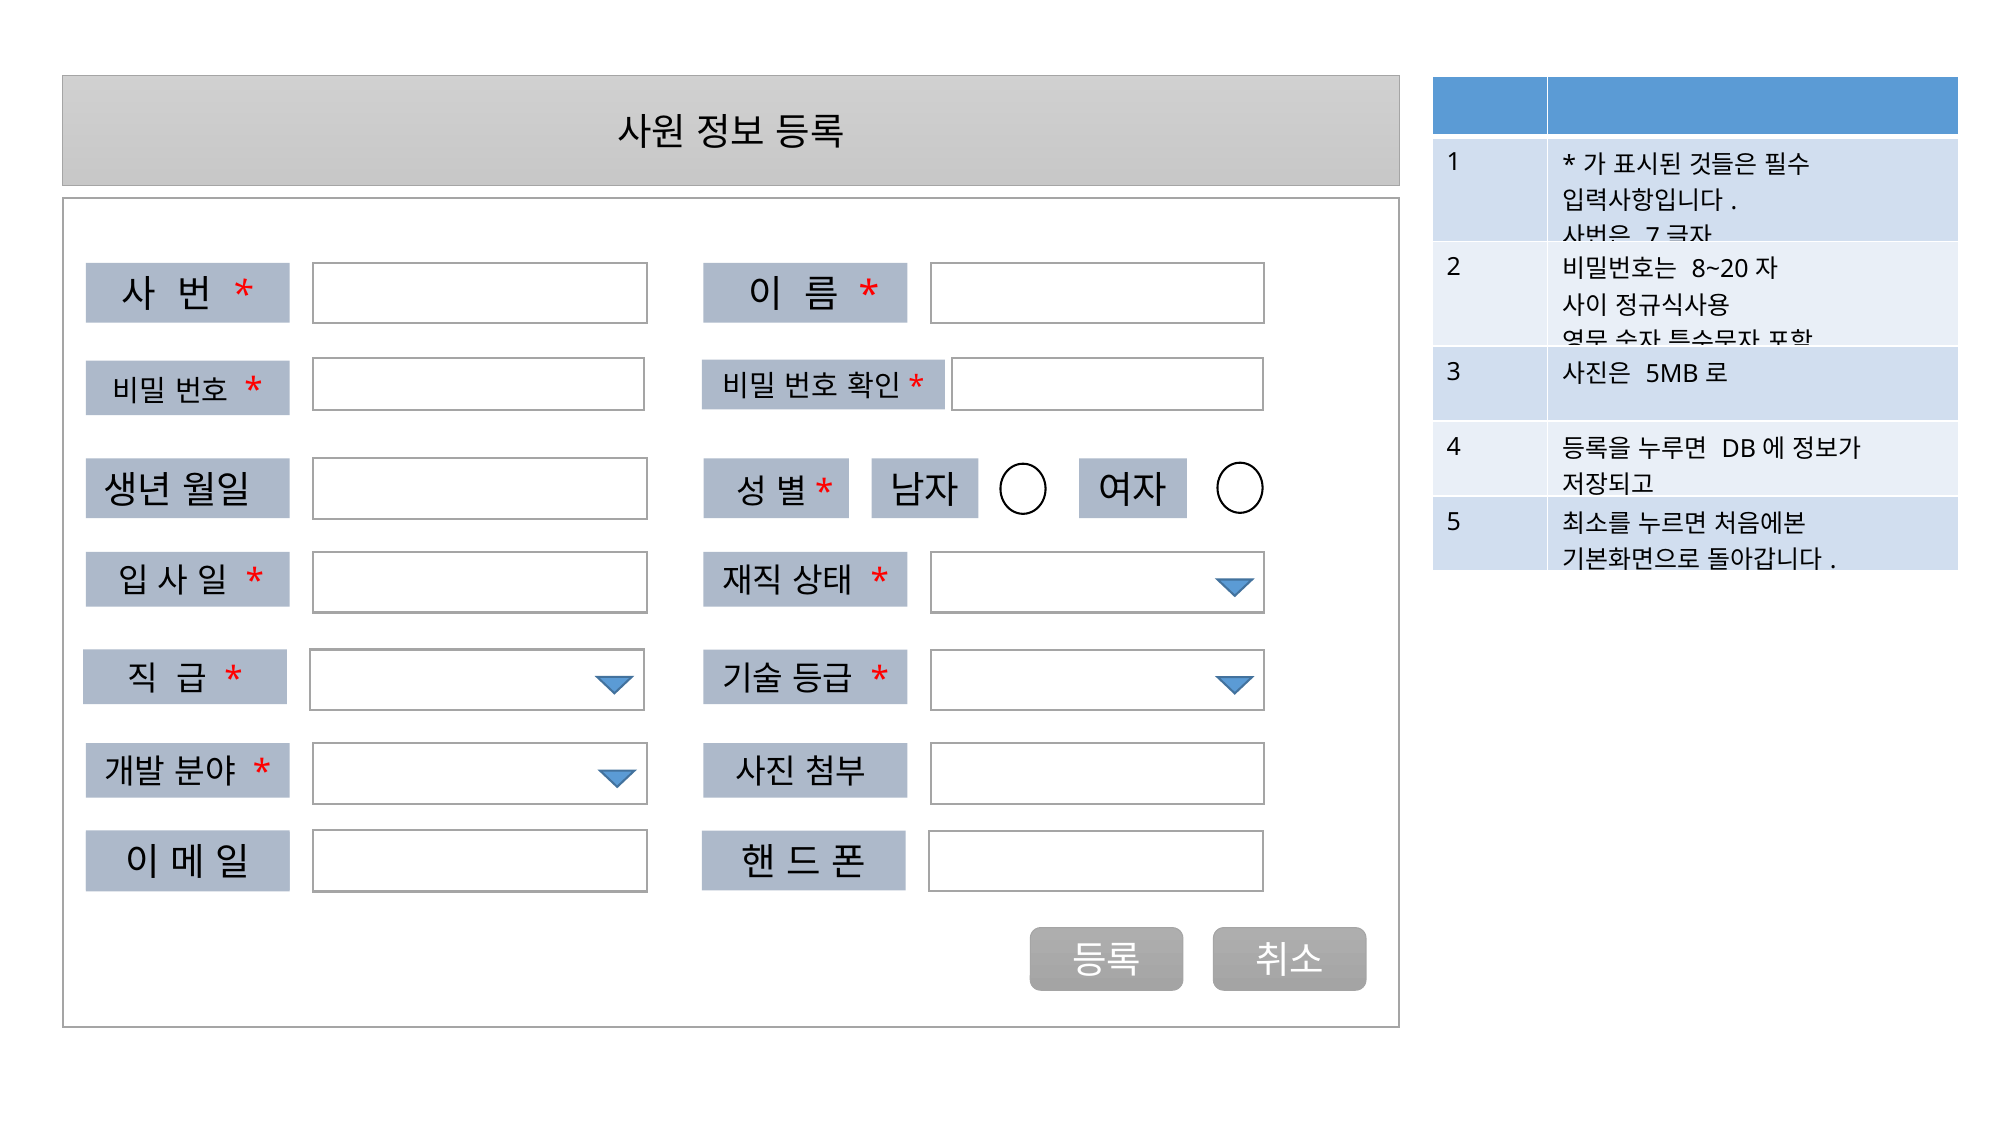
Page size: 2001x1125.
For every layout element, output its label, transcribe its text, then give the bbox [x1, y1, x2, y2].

text_box 이 메 일 [85, 830, 290, 891]
text_box [930, 742, 1265, 805]
text_box 등록 [1029, 927, 1184, 991]
table_cell 등록을 누루면 DB에 정보가 저장되고 [1548, 422, 1958, 495]
text_box [312, 457, 648, 520]
text_box 사원 정보 등록 [62, 75, 1400, 186]
table_cell 최소를 누르면 처음에본 기본화면으로 돌아갑니다. [1548, 497, 1958, 570]
text_box 취소 [1212, 927, 1367, 991]
text_box [930, 649, 1265, 711]
text_box 여자 [1079, 458, 1187, 519]
text_box 사진 첨부 [703, 743, 908, 798]
text_box 입 사 일 * [85, 551, 290, 607]
text_box [312, 829, 648, 892]
table_cell 2 [1433, 242, 1547, 345]
text_box [1214, 578, 1255, 598]
text_box 비밀 번호 확인* [701, 359, 945, 410]
text_box [312, 262, 648, 324]
table_cell 4 [1433, 422, 1547, 495]
text_box [597, 769, 638, 789]
text_box 성 별* [703, 458, 849, 519]
text_box [1214, 676, 1255, 695]
text_box [62, 197, 1400, 1028]
text_box [930, 262, 1265, 324]
text_box [1216, 461, 1264, 514]
table_cell *가 표시된 것들은 필수 입력사항입니다. 사번은 7글자 [1548, 139, 1958, 241]
text_box 기술 등급 * [703, 649, 908, 705]
text_box [312, 357, 645, 411]
table_cell 비밀번호는 8~20자 사이 정규식사용 영문 숫자 특수문자 포함. [1548, 242, 1958, 345]
text_box 사 번 * [85, 262, 290, 323]
text_box 핸 드 폰 [701, 830, 906, 891]
text_box 개발 분야 * [85, 743, 290, 798]
text_box [930, 551, 1265, 614]
text_box 생년 월일 [85, 458, 290, 519]
table_header [1433, 77, 1547, 134]
text_box [999, 462, 1047, 515]
table_cell 5 [1433, 497, 1547, 570]
text_box 재직 상태 * [703, 551, 908, 607]
table_cell 3 [1433, 347, 1547, 420]
text_box [594, 675, 635, 695]
text_box [312, 742, 648, 805]
text_box 이 름 * [703, 262, 908, 323]
text_box 직 급 * [83, 649, 287, 705]
text_box [309, 648, 645, 711]
table_cell 사진은 5MB로 [1548, 347, 1958, 420]
text_box 비밀 번호 * [85, 360, 290, 416]
text_box 남자 [871, 458, 979, 519]
text_box [951, 357, 1264, 411]
text_box [928, 830, 1264, 892]
table_header [1548, 77, 1958, 134]
table_cell 1 [1433, 139, 1547, 241]
text_box [312, 551, 648, 614]
